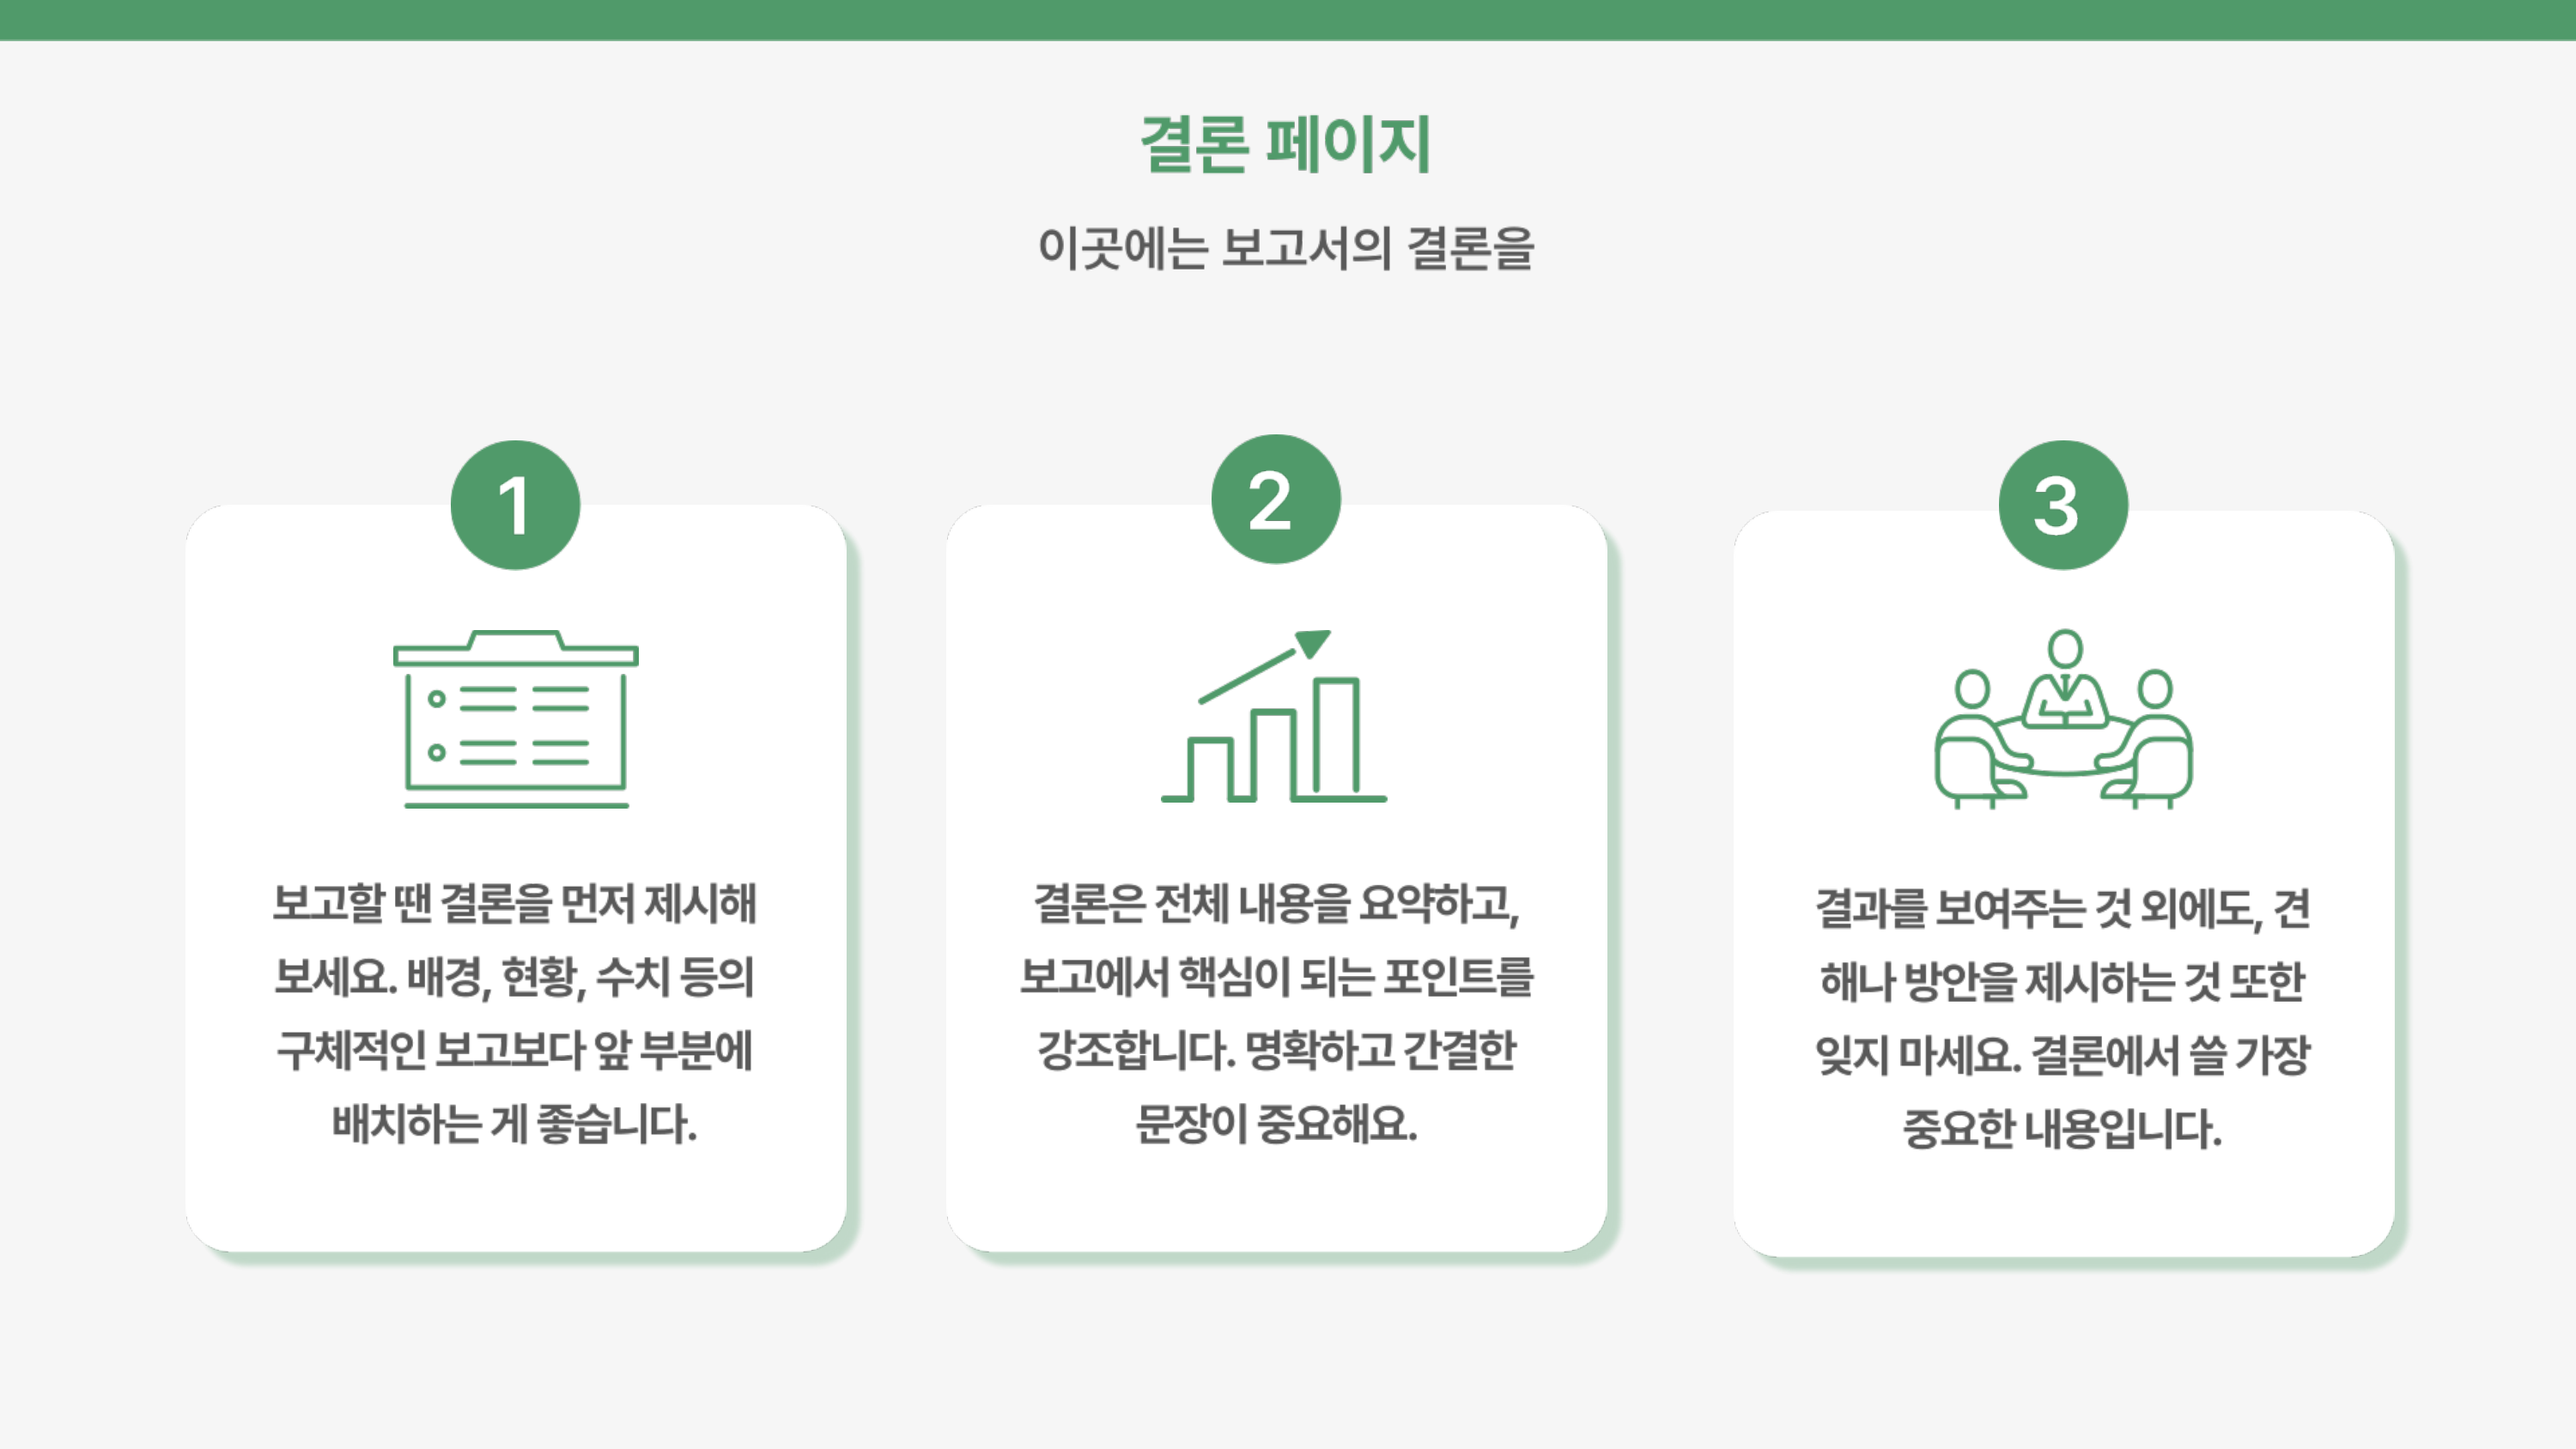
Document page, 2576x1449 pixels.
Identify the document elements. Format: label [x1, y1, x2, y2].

text_box [1734, 510, 2395, 1258]
text_box [185, 505, 847, 1253]
text_box [451, 440, 465, 571]
text_box [1999, 440, 2005, 549]
text_box [1161, 629, 1388, 803]
text_box [1896, 550, 2233, 888]
text_box [946, 505, 1607, 1253]
text_box [0, 0, 2576, 42]
text_box [393, 629, 639, 809]
picture [0, 74, 2576, 1449]
text_box [1212, 434, 1220, 565]
